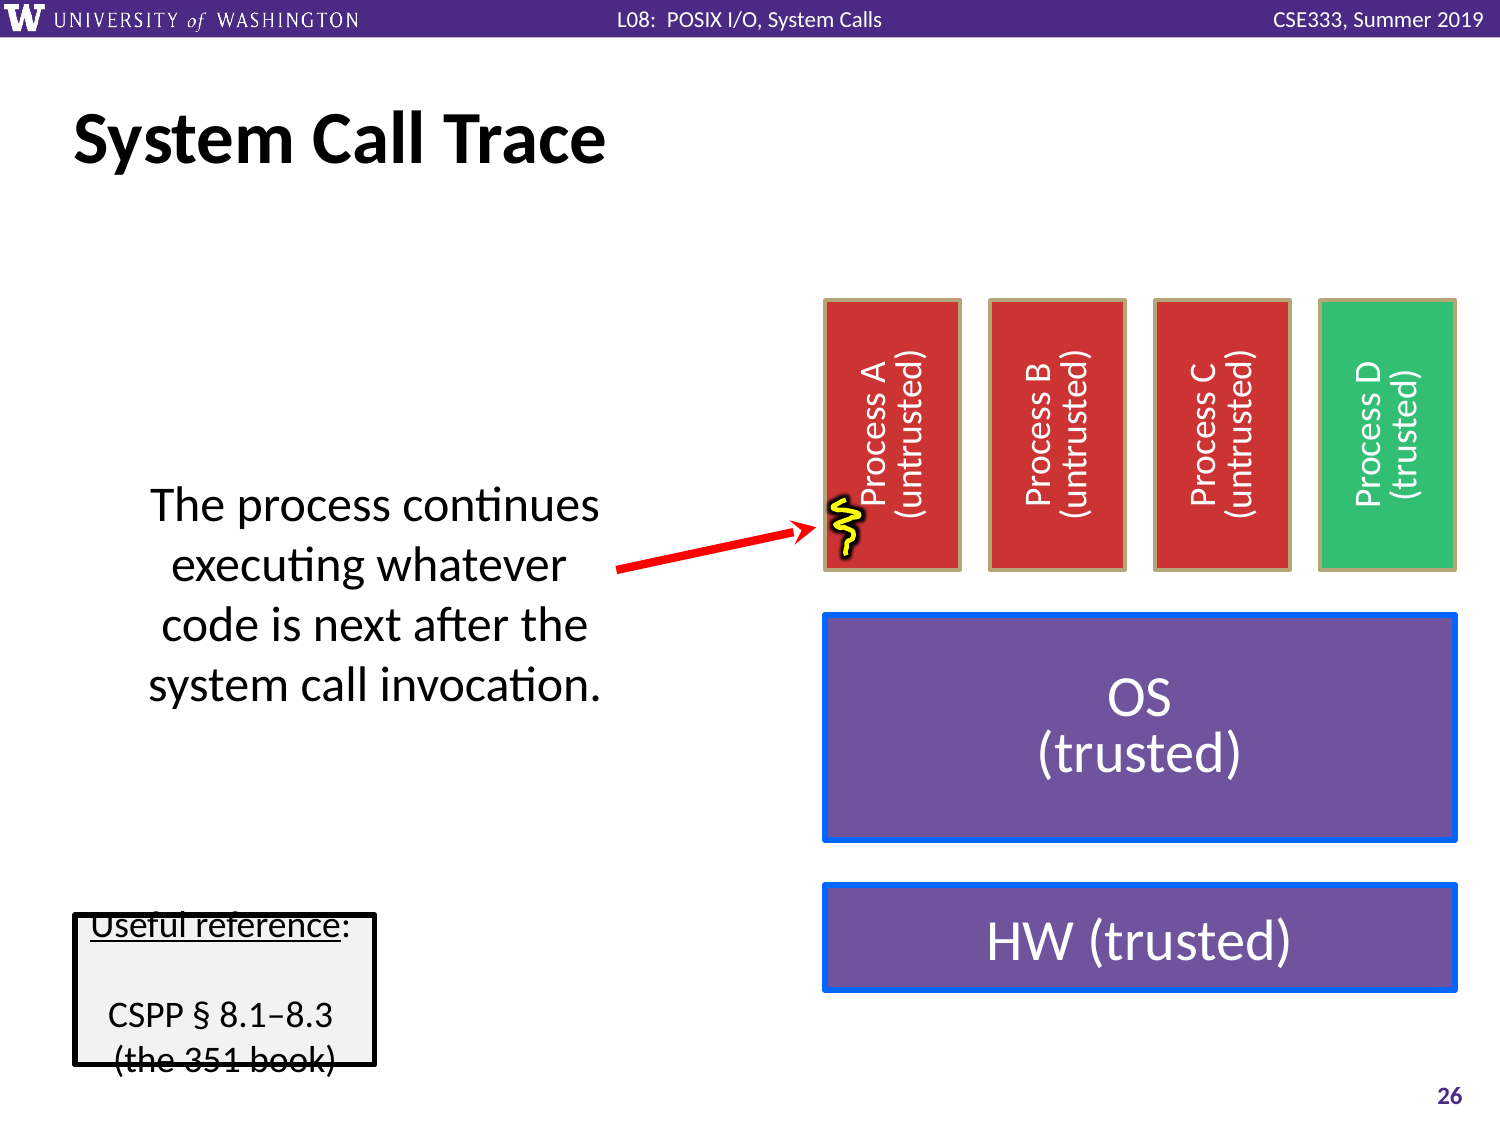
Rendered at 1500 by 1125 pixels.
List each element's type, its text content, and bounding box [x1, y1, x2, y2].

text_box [824, 299, 1456, 991]
title System Call Trace [58, 71, 1438, 197]
slide_number 26 [1400, 1065, 1500, 1125]
text_box Useful reference: CSPP § 8.1–8.3 (the 351 book) [74, 914, 375, 1065]
picture [4, 4, 358, 32]
text_box The process continues executing whatever code is next after the system call invocation. [89, 464, 660, 720]
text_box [616, 526, 817, 571]
